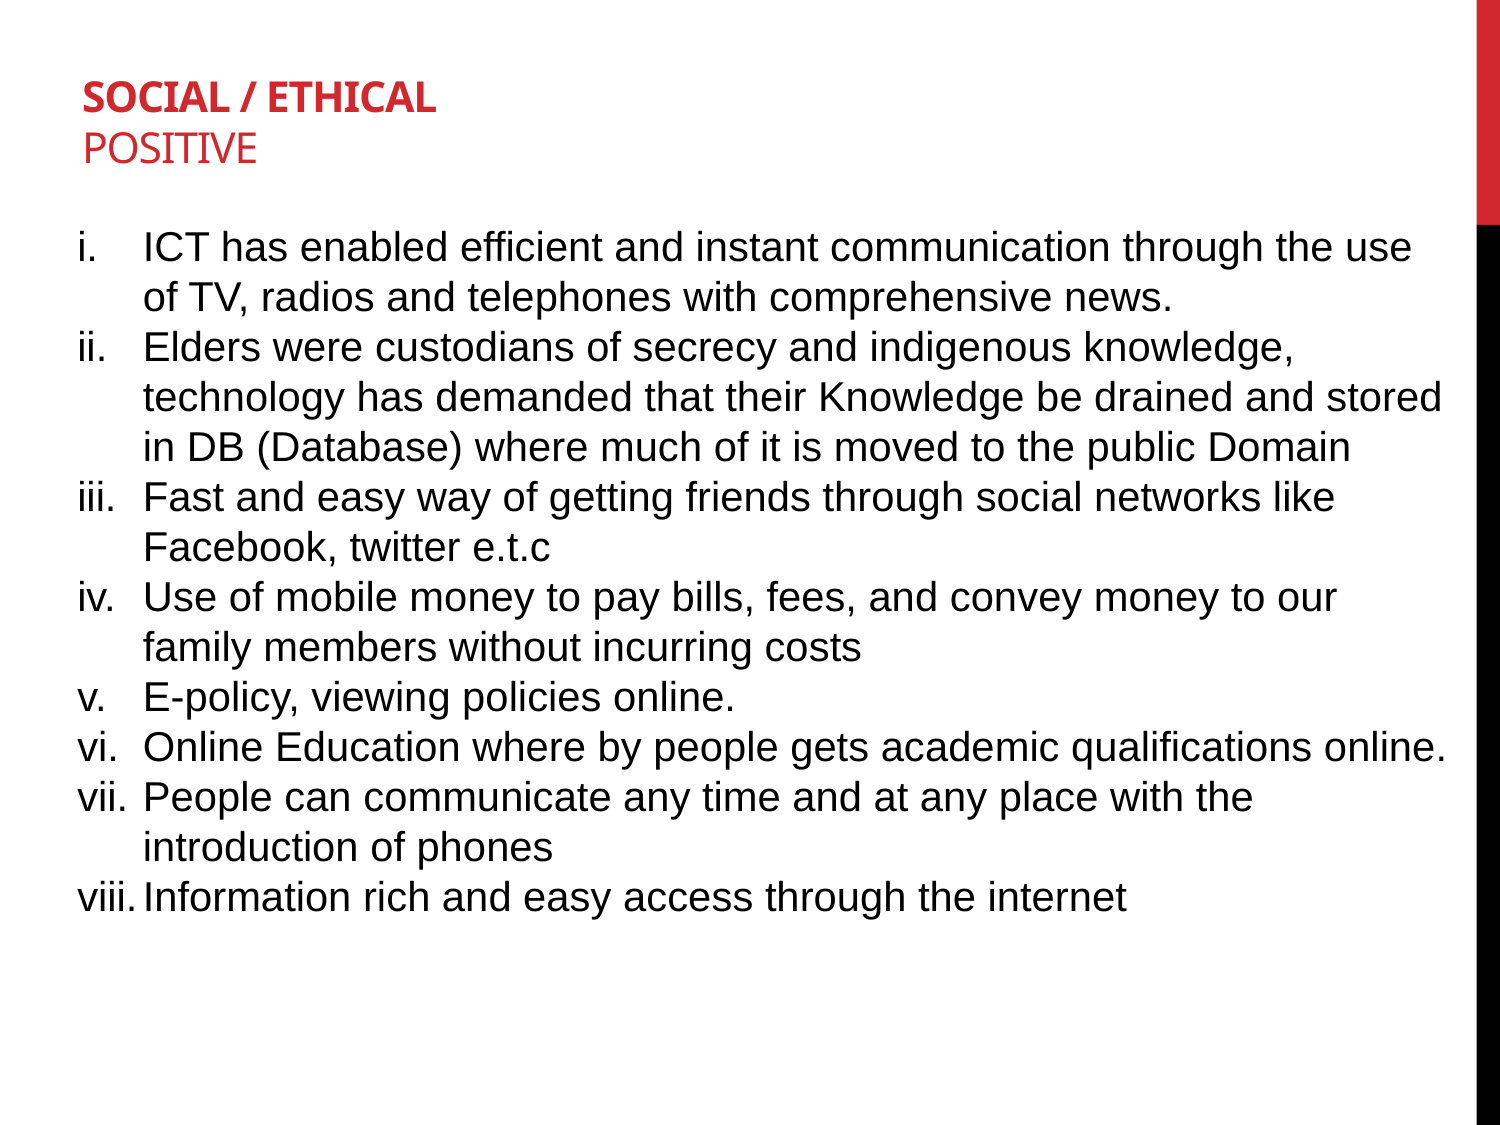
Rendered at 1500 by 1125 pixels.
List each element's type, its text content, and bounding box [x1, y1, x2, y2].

text_box ICT has enabled efficient and instant communication through the use of TV, radios and telephones with comprehensive news. Elders were custodians of secrecy and indigenous knowledge, technology has demanded that their Knowledge be drained and stored in DB (Database) where much of it is moved to the public Domain Fast and easy way of getting friends through social networks like Facebook, twitter e.t.c Use of mobile money to pay bills, fees, and convey money to our family members without incurring costs E-policy, viewing policies online. Online Education where by people gets academic qualifications online. People can communicate any time and at any place with the introduction of phones Information rich and easy access through the internet [62, 212, 1463, 973]
title Social / ethical Positive [67, 62, 1417, 180]
